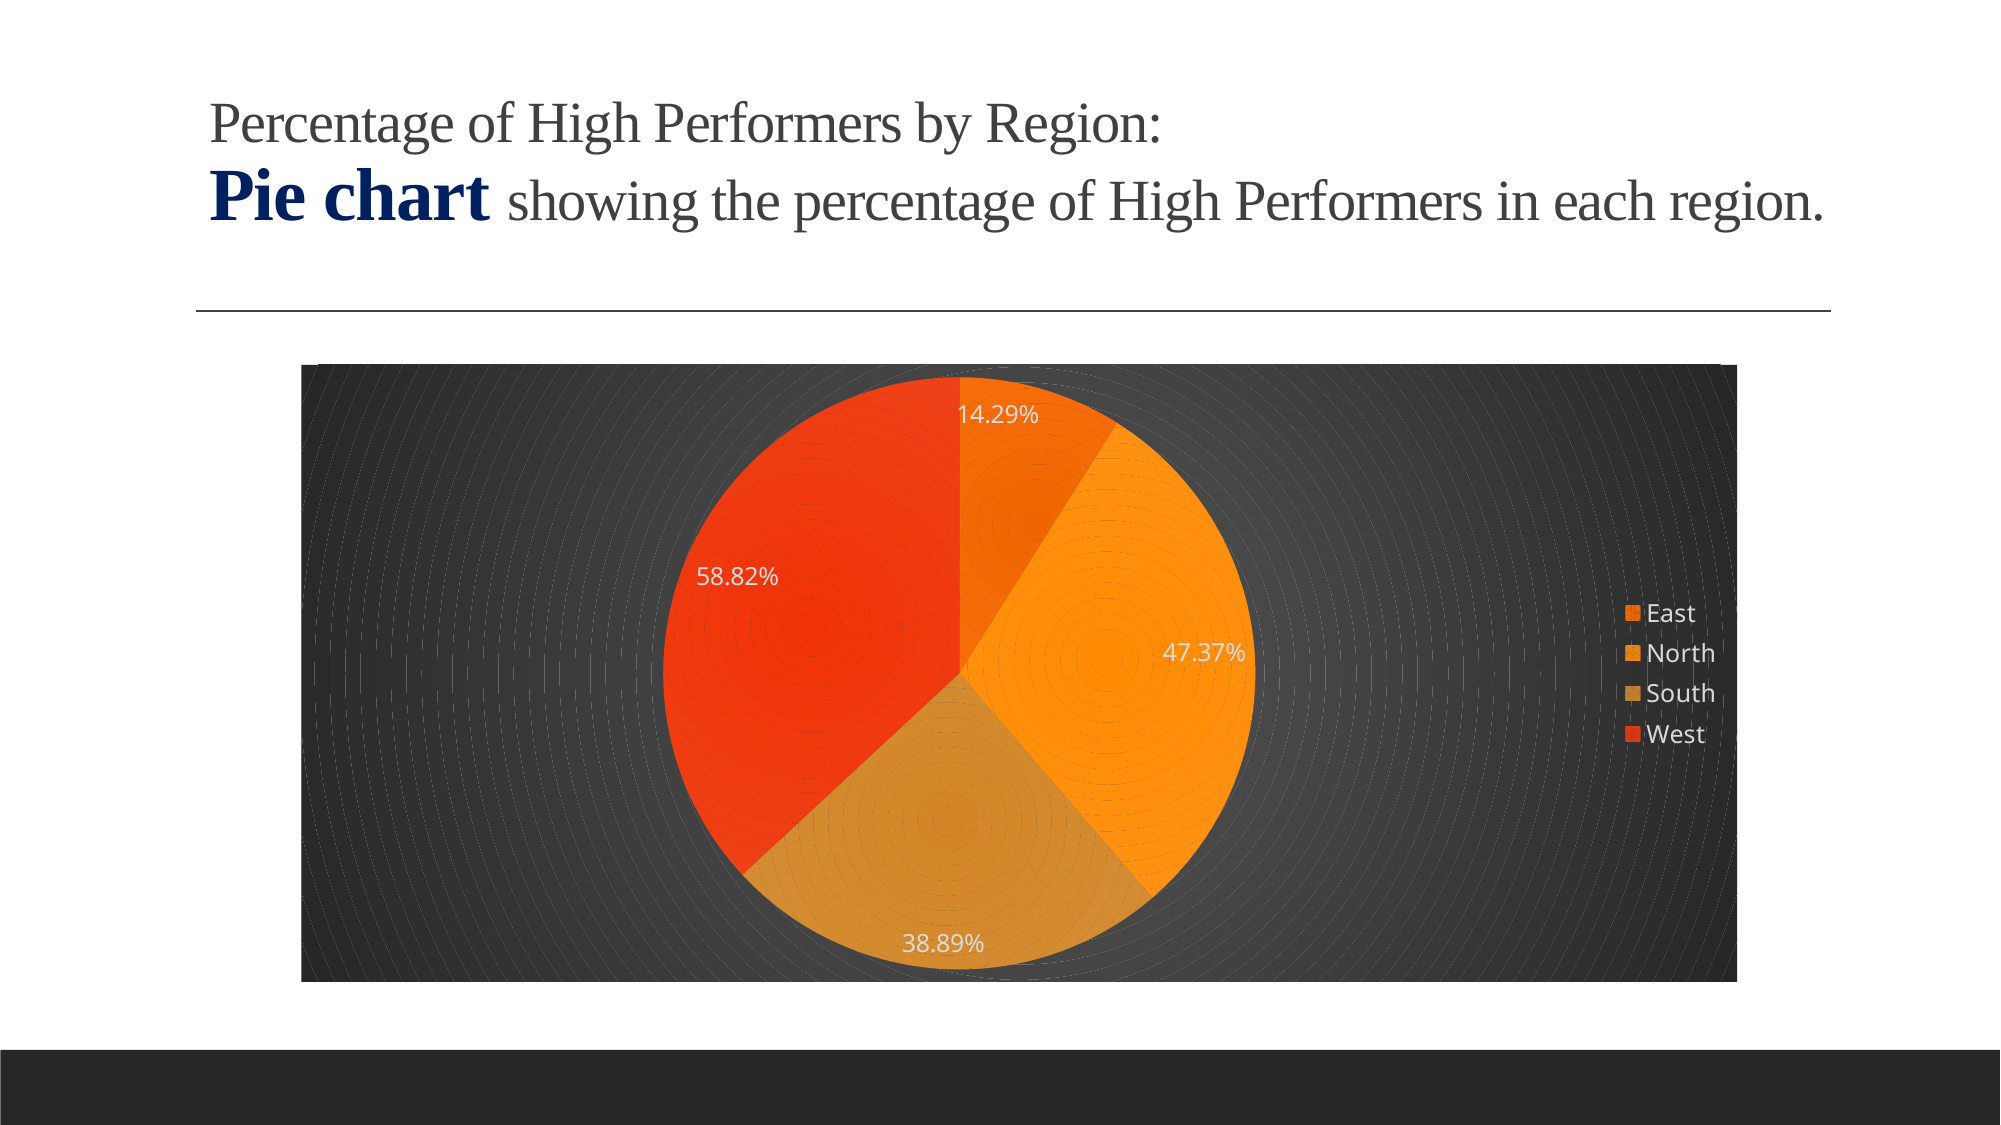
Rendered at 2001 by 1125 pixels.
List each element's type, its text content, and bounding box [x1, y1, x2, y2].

title Percentage of High Performers by Region: Pie chart showing the percentage of High Performers in each region. [194, 80, 1845, 245]
chart [300, 364, 1738, 983]
